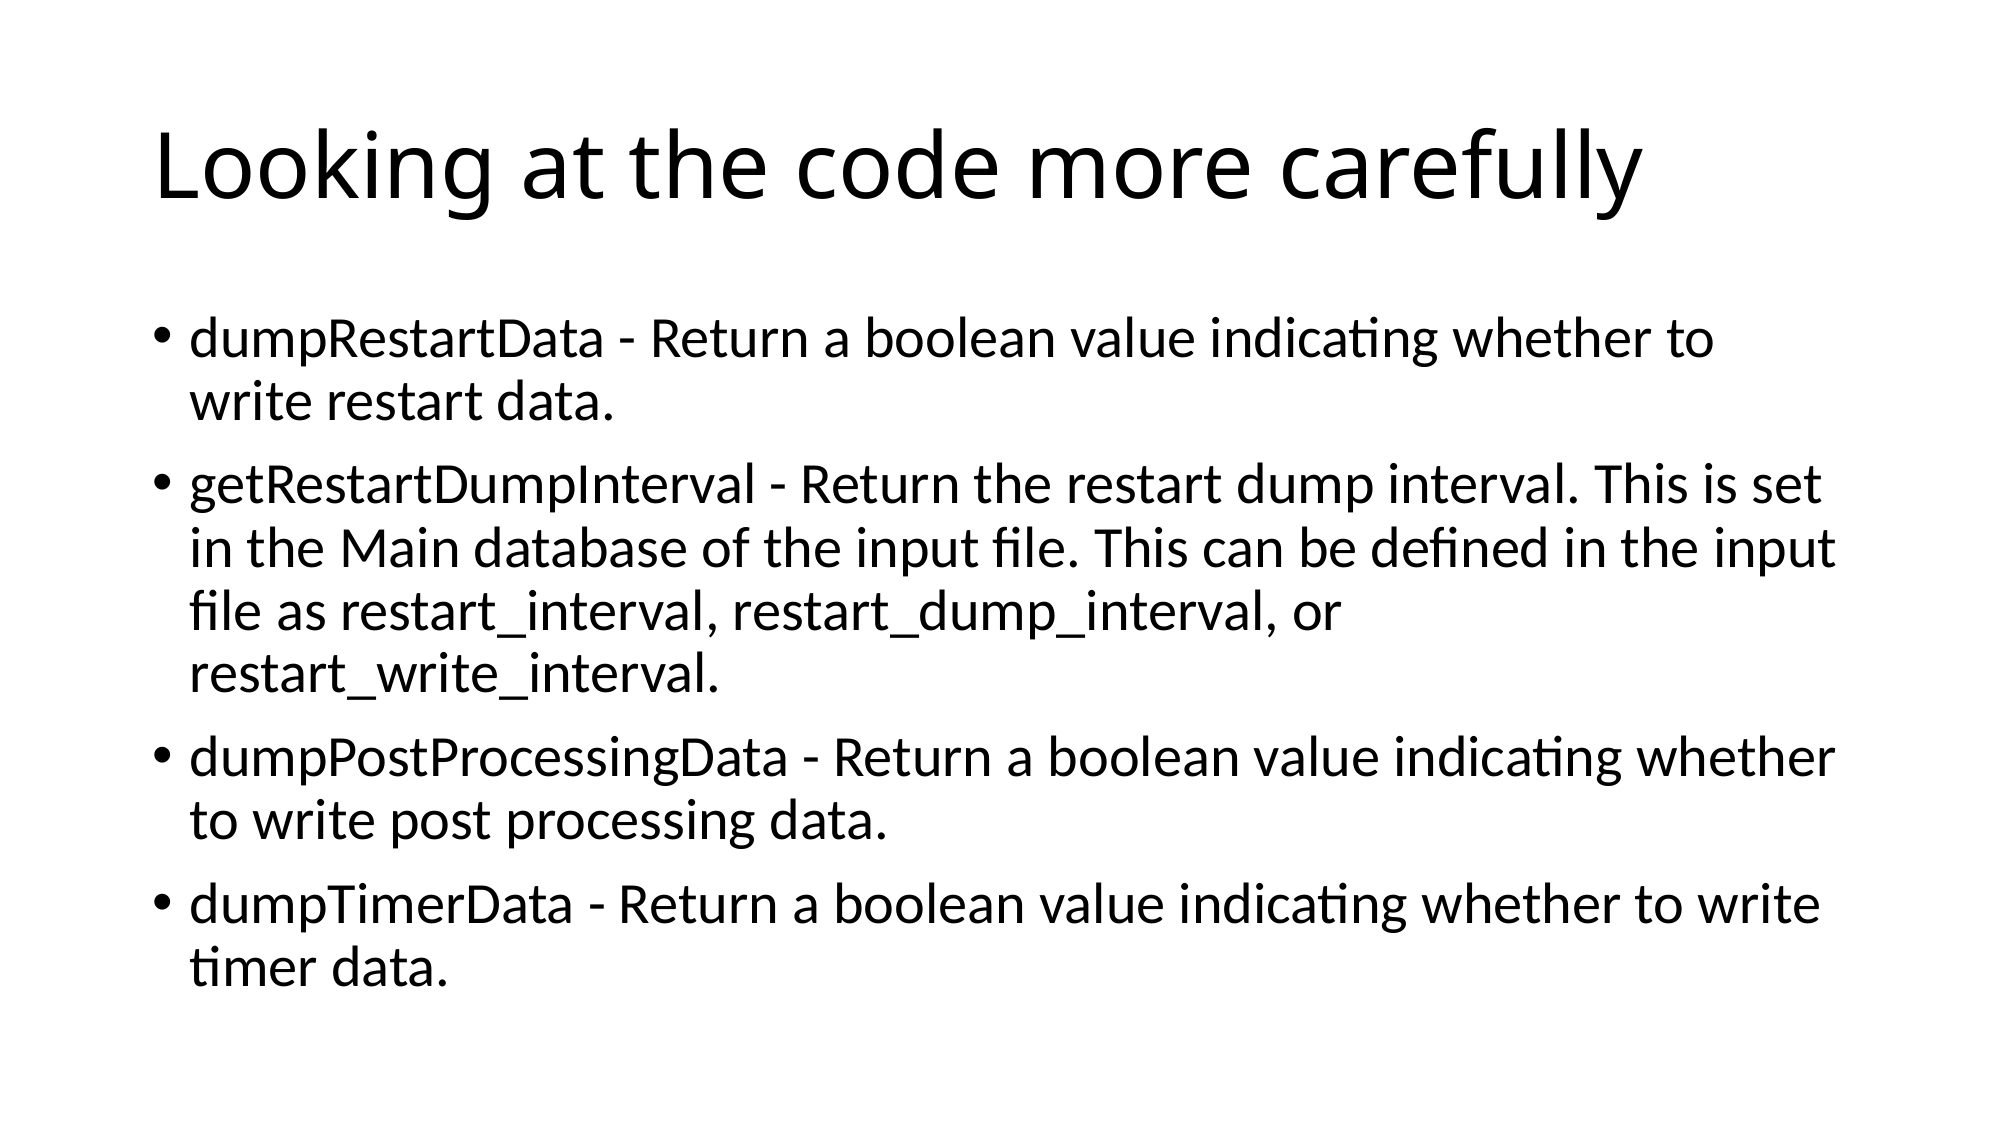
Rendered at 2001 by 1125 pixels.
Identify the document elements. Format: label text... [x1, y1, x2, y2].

list dumpRestartData - Return a boolean value indicating whether to write restart data. getRestartDumpInterval - Return the restart dump interval. This is set in the Main database of the input file. This can be defined in the input file as restart_interval, restart_dump_interval, or restart_write_interval. dumpPostProcessingData - Return a boolean value indicating whether to write post processing data. dumpTimerData - Return a boolean value indicating whether to write timer data. [137, 299, 1863, 1014]
title Looking at the code more carefully [137, 59, 1863, 278]
